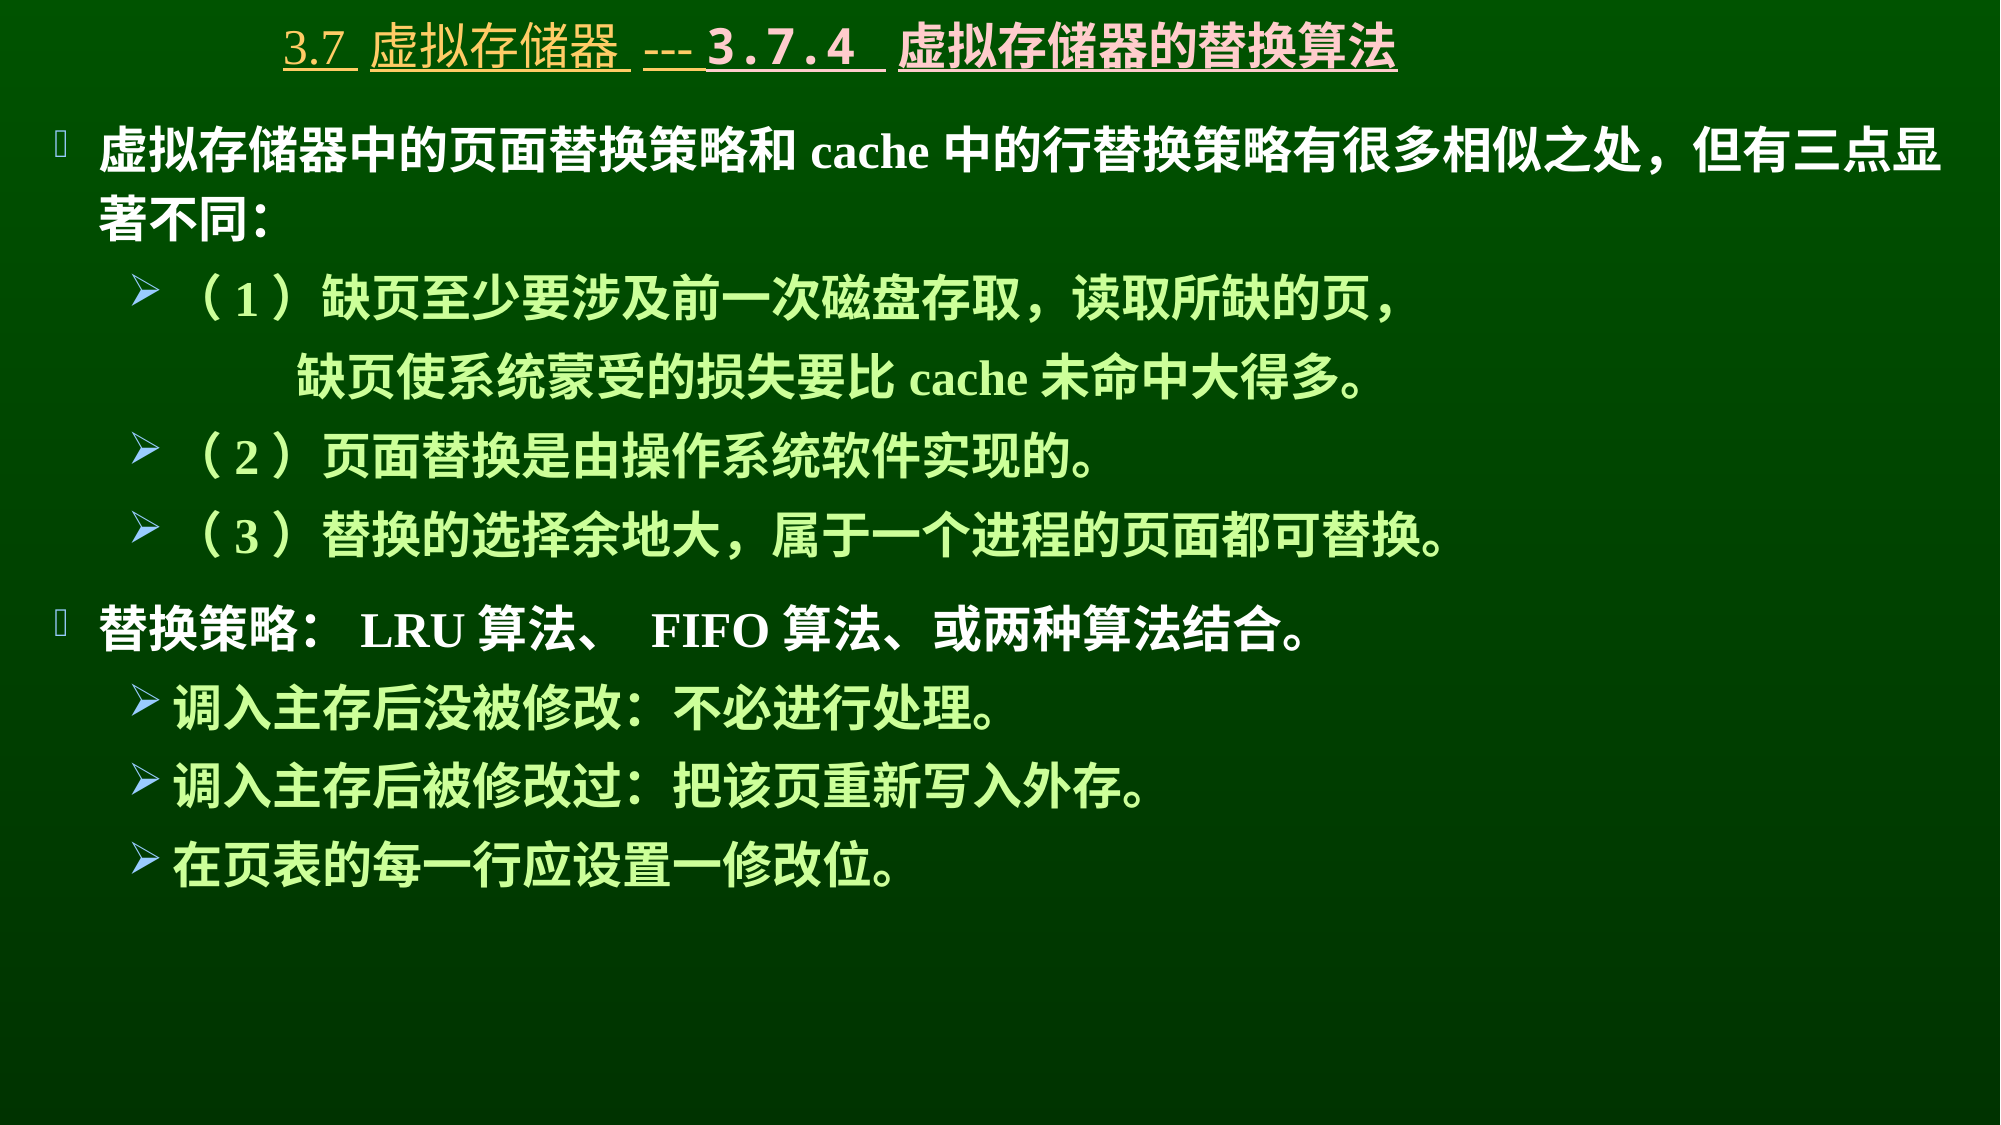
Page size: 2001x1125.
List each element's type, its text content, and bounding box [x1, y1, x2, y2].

list 虚拟存储器中的页面替换策略和cache中的行替换策略有很多相似之处，但有三点显著不同： （1）缺页至少要涉及前一次磁盘存取，读取所缺的页， 缺页使系统蒙受的损失要比cache未命中大得多。 （2）页面替换是由操作系统软件实现的。 （3）替换的选择余地大，属于一个进程的页面都可替换。 替换策略：LRU算法、 FIFO算法、或两种算法结合。 调入主存后没被修改：不必进行处理。 调入主存后被修改过：把该页重新写入外存。 在页表的每一行应设置一修改位。 [39, 101, 1961, 1094]
title 3.7 虚拟存储器 --- 3.7.4 虚拟存储器的替换算法 [267, 6, 1721, 83]
